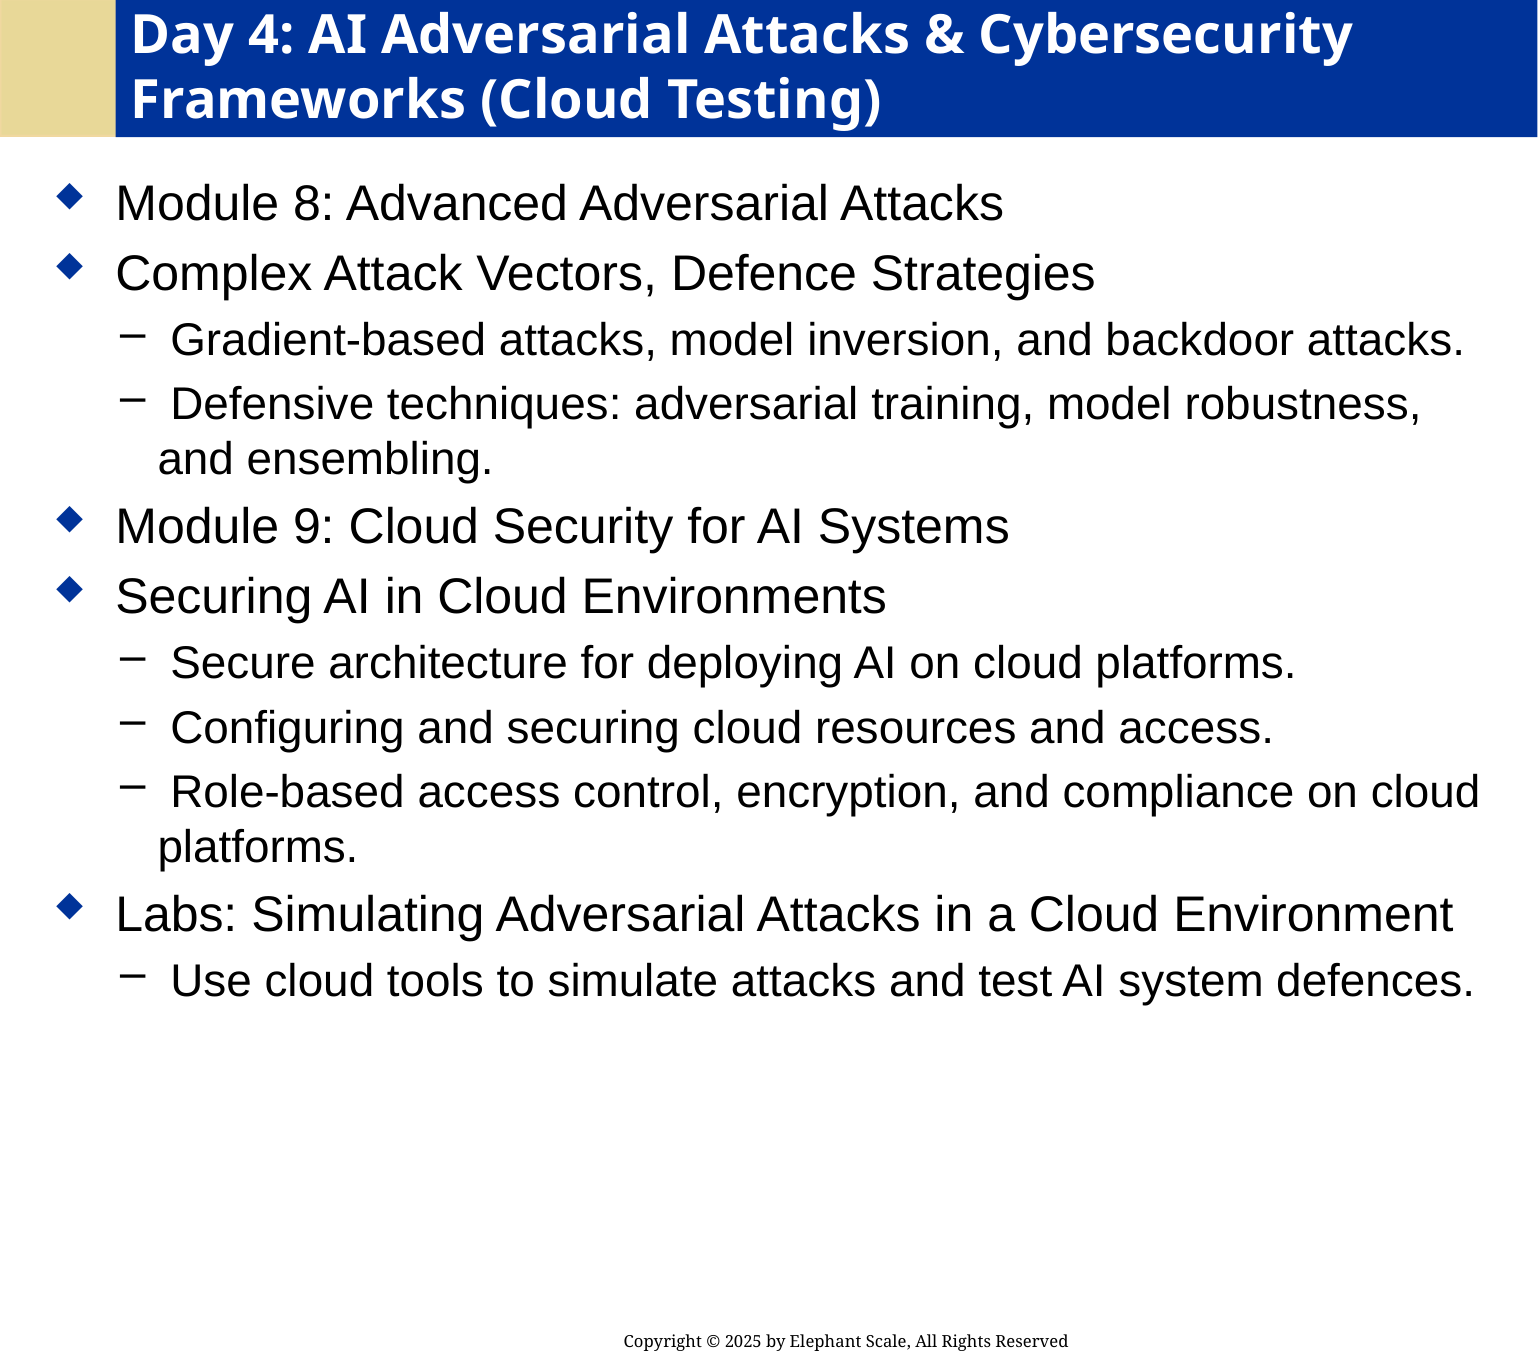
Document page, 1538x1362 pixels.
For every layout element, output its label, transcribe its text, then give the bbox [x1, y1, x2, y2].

title Day 4: AI Adversarial Attacks & Cybersecurity Frameworks (Cloud Testing) [115, 0, 1538, 138]
picture [0, 0, 115, 137]
text_box Copyright © 2025 by Elephant Scale, All Rights Reserved [608, 1322, 1085, 1358]
list Module 8: Advanced Adversarial Attacks Complex Attack Vectors, Defence Strategies Gradient-based attacks, model inversion, and backdoor attacks. Defensive techniques: adversarial training, model robustness, and ensembling. Module 9: Cloud Security for AI Systems Securing AI in Cloud Environments Secure architecture for deploying AI on cloud platforms. Configuring and securing cloud resources and access. Role-based access control, encryption, and compliance on cloud platforms. Labs: Simulating Adversarial Attacks in a Cloud Environment Use cloud tools to simulate attacks and test AI system defences. [38, 162, 1500, 1284]
